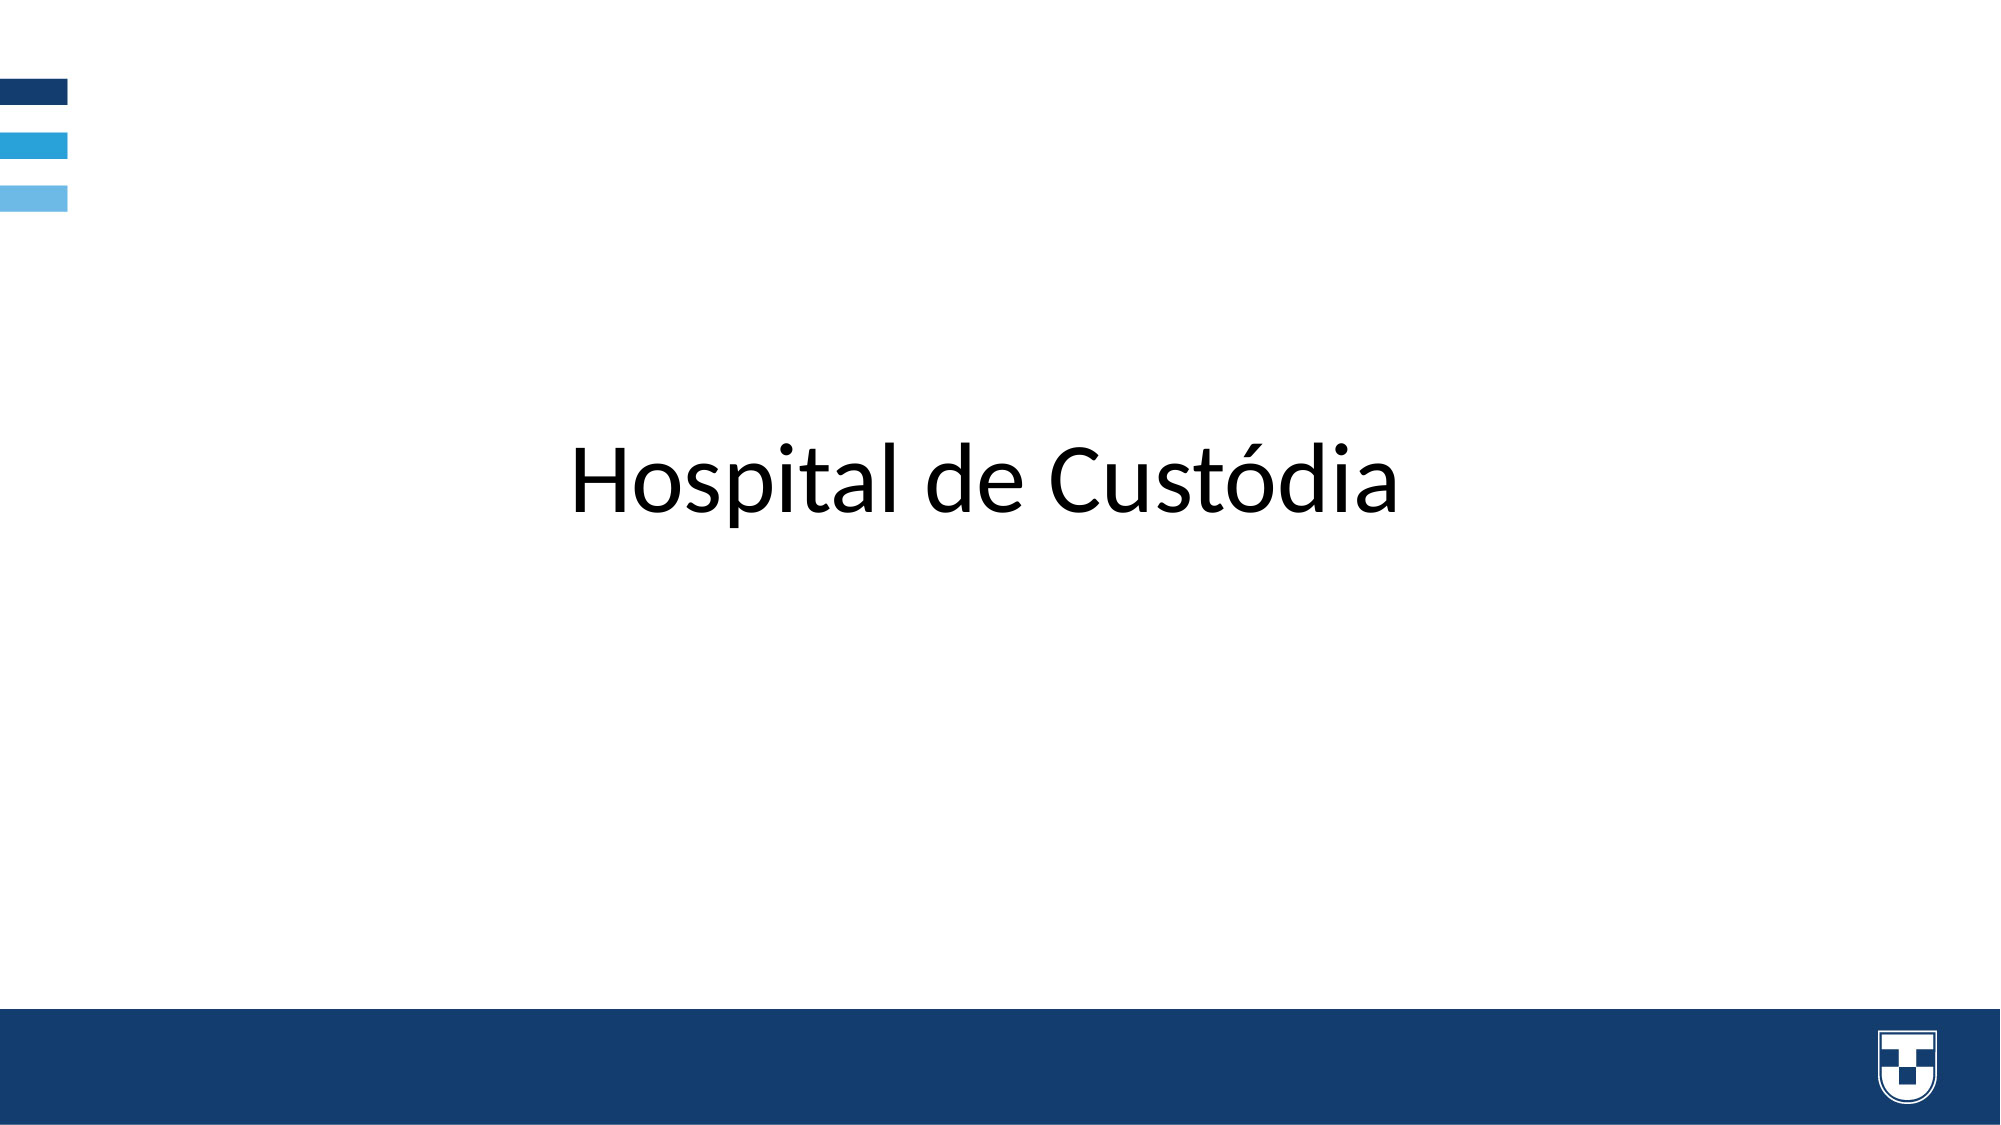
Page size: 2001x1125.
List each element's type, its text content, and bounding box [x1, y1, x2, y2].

title Hospital de Custódia [123, 371, 1848, 589]
picture [0, 0, 2000, 1125]
